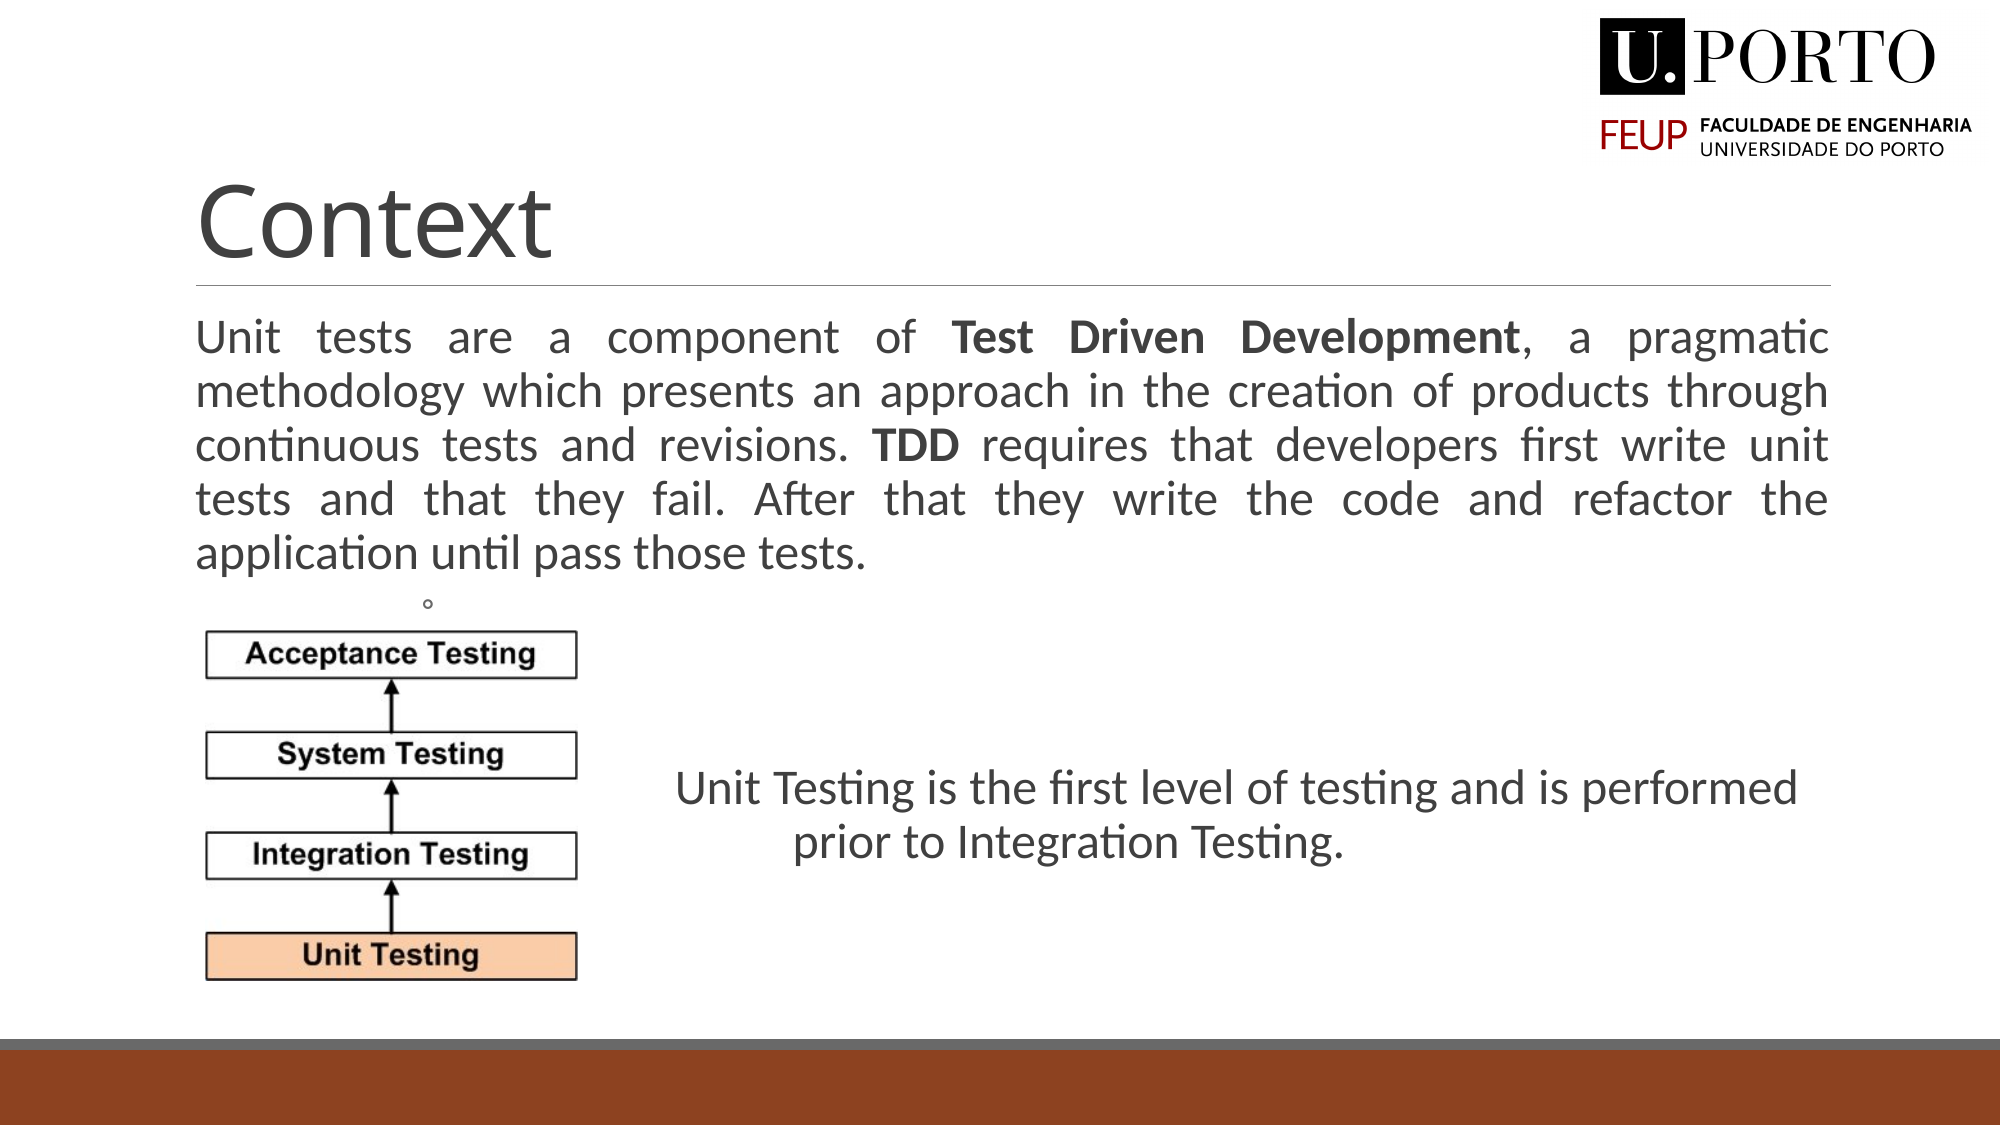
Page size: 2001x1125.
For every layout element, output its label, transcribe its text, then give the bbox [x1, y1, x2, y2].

picture [204, 630, 579, 982]
title Context [180, 47, 1830, 285]
list Unit tests are a component of Test Driven Development, a pragmatic methodology which presents an approach in the creation of products through continuous tests and revisions. TDD requires that developers first write unit tests and that they fail. After that they write the code and refactor the application until pass those tests. Unit Testing is the first level of testing and is performed prior to Integration Testing. [180, 302, 1830, 963]
picture [1582, 9, 1989, 167]
